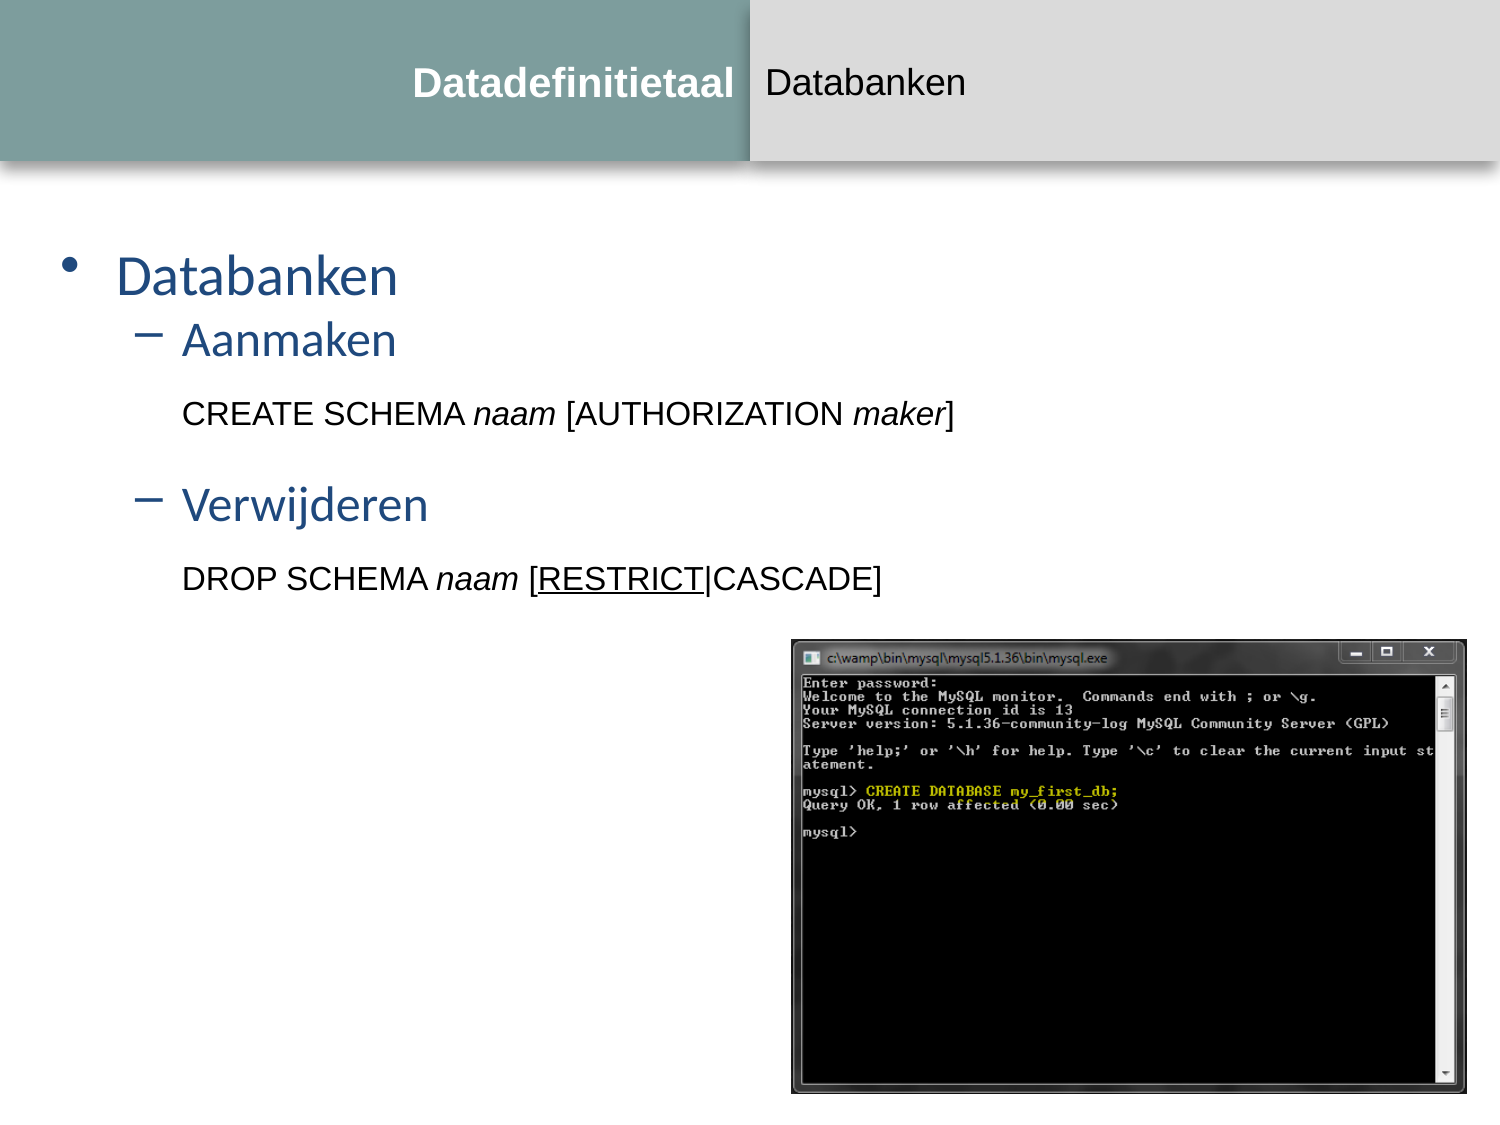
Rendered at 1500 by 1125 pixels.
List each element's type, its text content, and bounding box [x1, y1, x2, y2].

picture [791, 639, 1467, 1094]
title Datadefinitietaal [0, 0, 750, 161]
text_box Databanken Aanmaken CREATE SCHEMA naam [AUTHORIZATION maker] Verwijderen DROP SCHEMA naam [RESTRICT|CASCADE] [45, 229, 1383, 797]
list Databanken [750, 0, 1500, 161]
